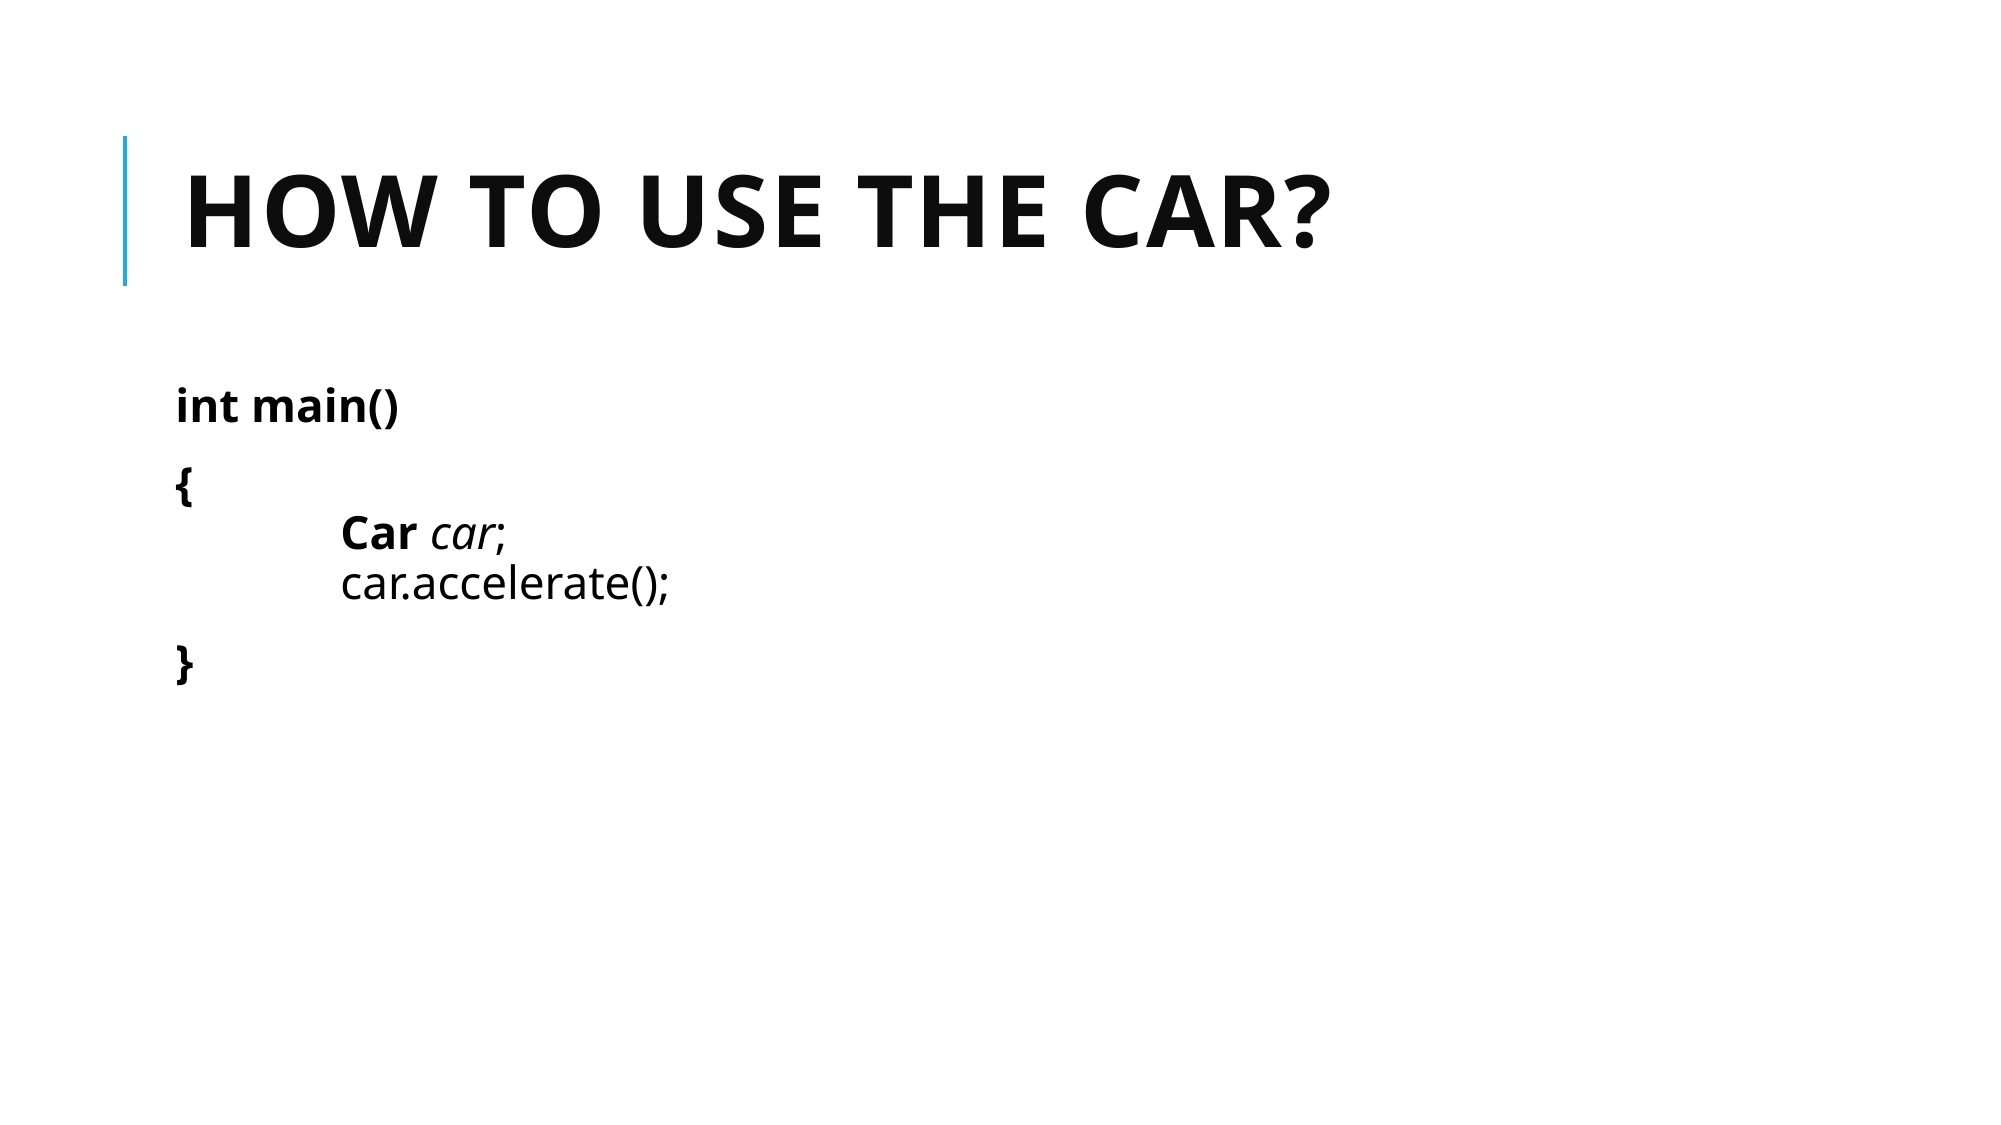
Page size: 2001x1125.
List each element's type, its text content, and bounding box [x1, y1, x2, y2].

list int main() { Car car; car.accelerate(); } [168, 375, 1763, 1035]
title How to use the car? [168, 96, 1763, 342]
